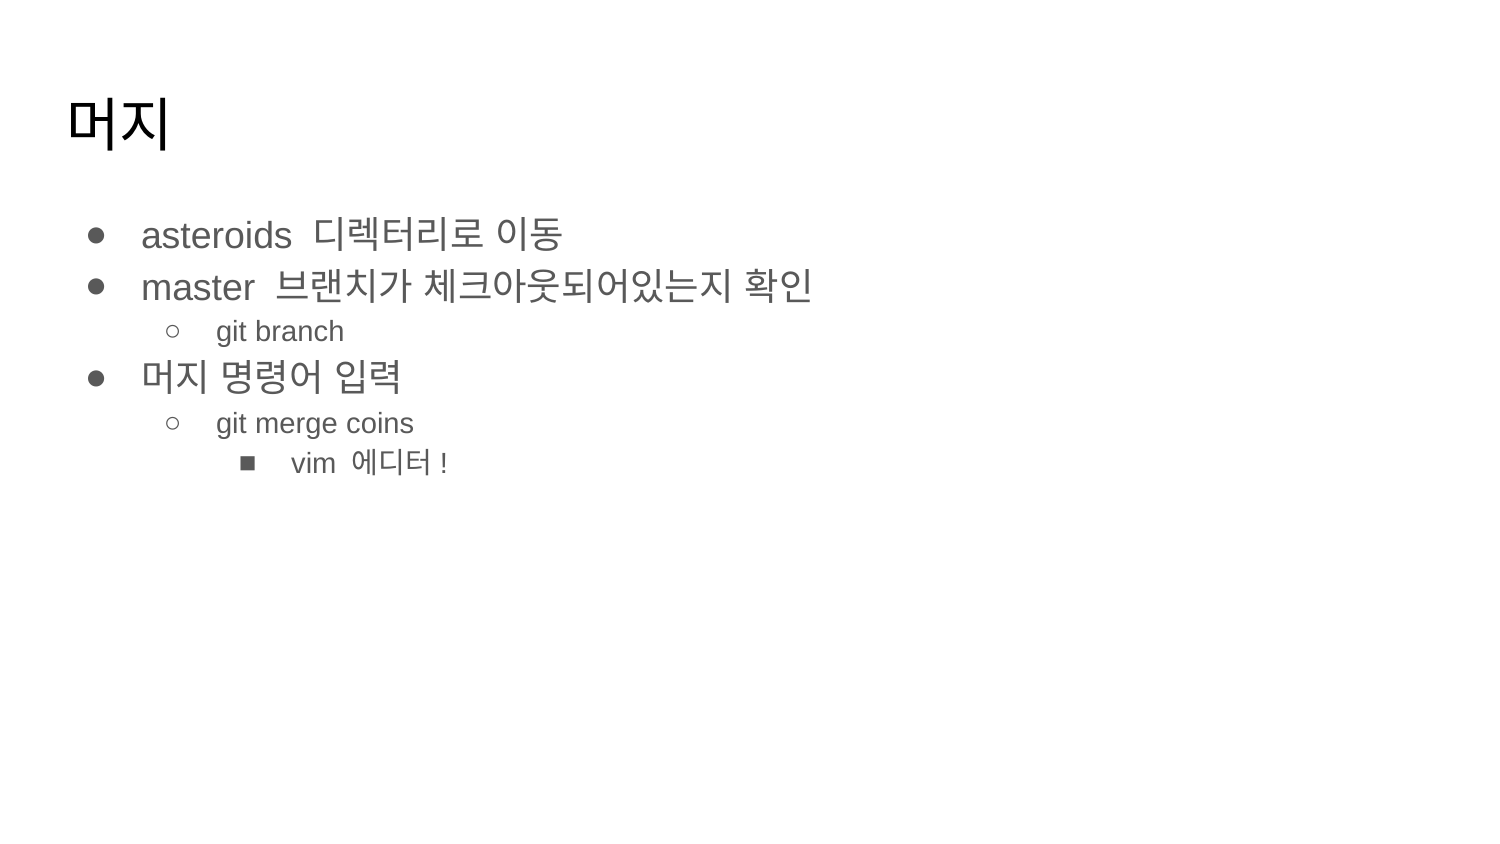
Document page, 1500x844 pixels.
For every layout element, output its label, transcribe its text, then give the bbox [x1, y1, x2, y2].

title 머지 [51, 72, 1449, 167]
list asteroids 디렉터리로 이동 master 브랜치가 체크아웃되어있는지 확인 git branch 머지 명령어 입력 git merge coins vim 에디터! [51, 189, 1449, 750]
